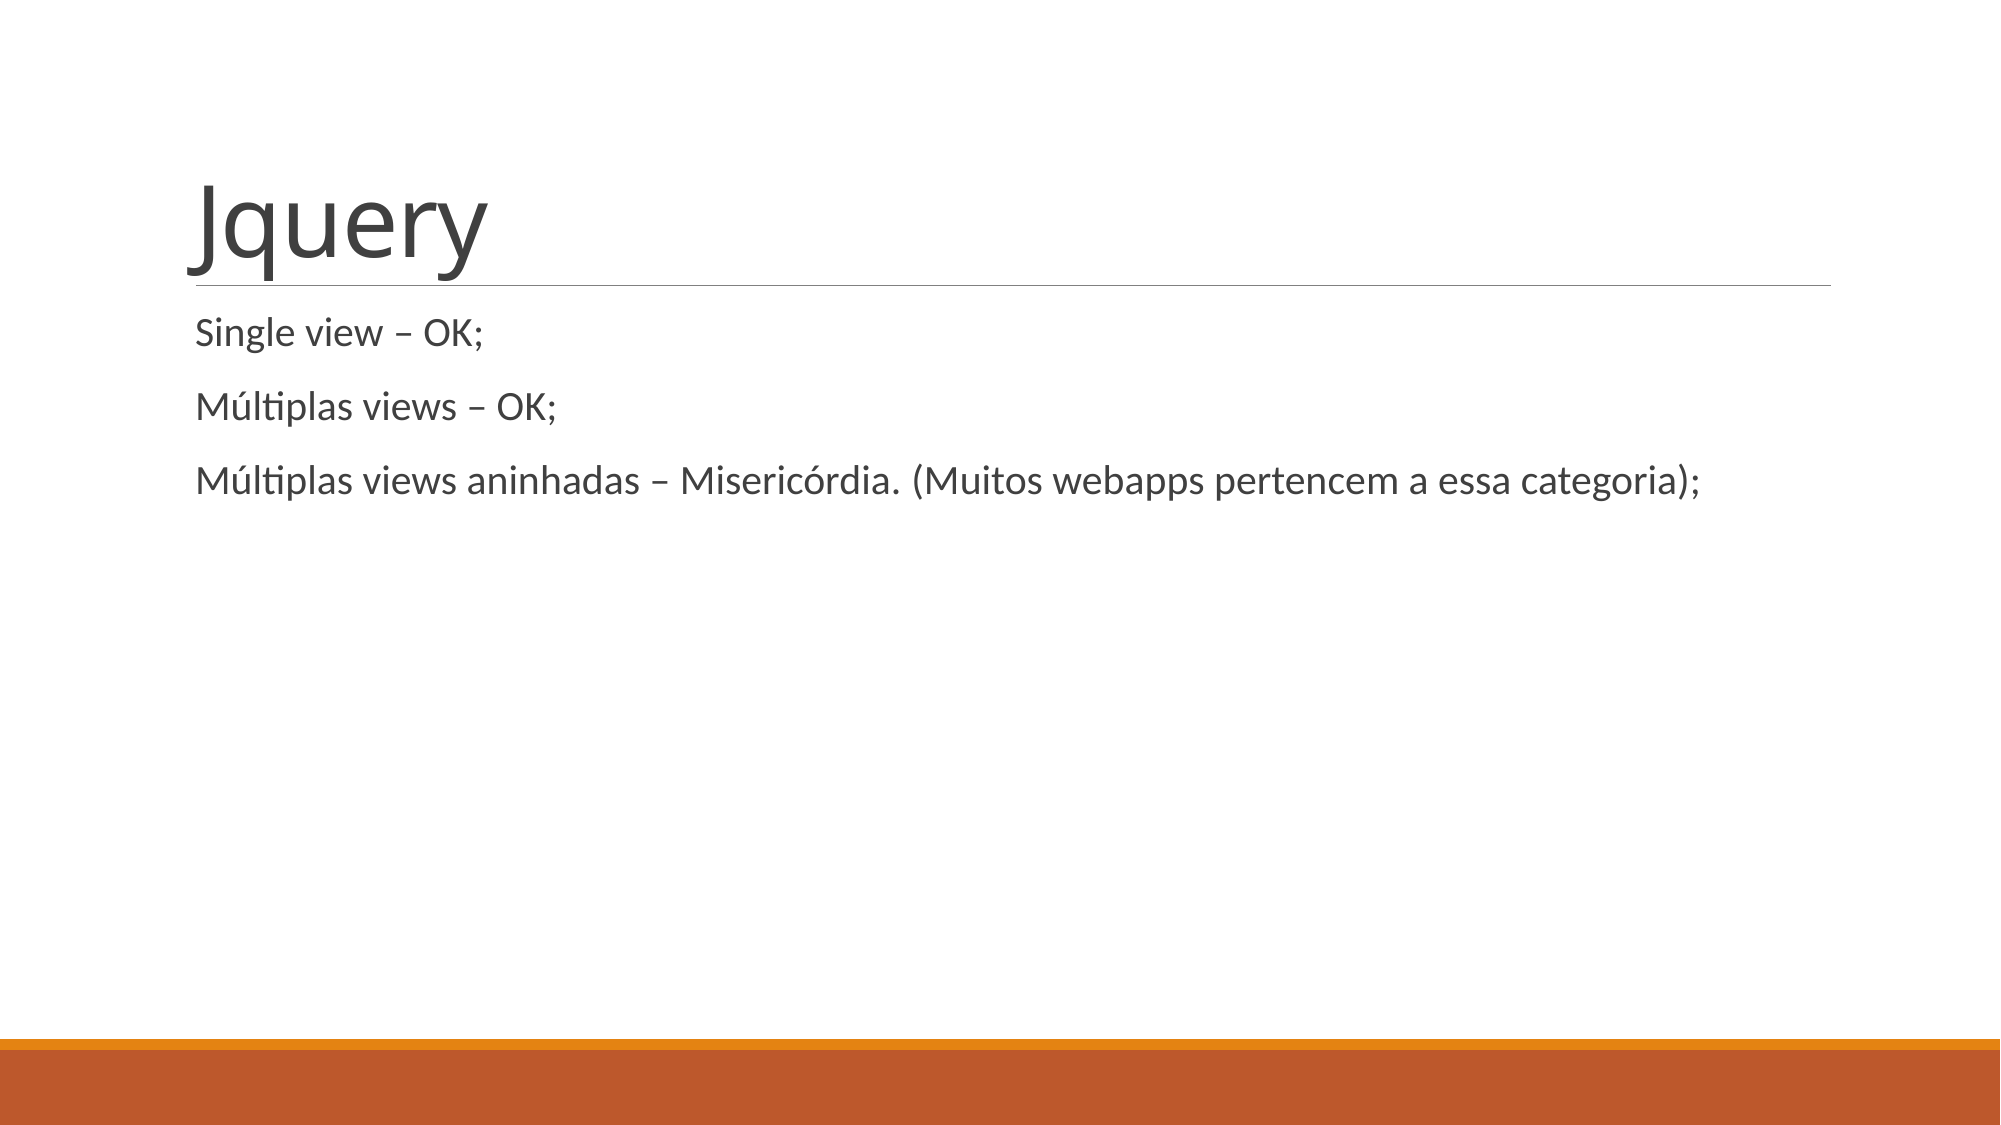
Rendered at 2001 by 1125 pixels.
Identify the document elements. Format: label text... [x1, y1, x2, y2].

list Single view – OK; Múltiplas views – OK; Múltiplas views aninhadas – Misericórdia. (Muitos webapps pertencem a essa categoria); [180, 302, 1830, 963]
title Jquery [180, 47, 1830, 285]
